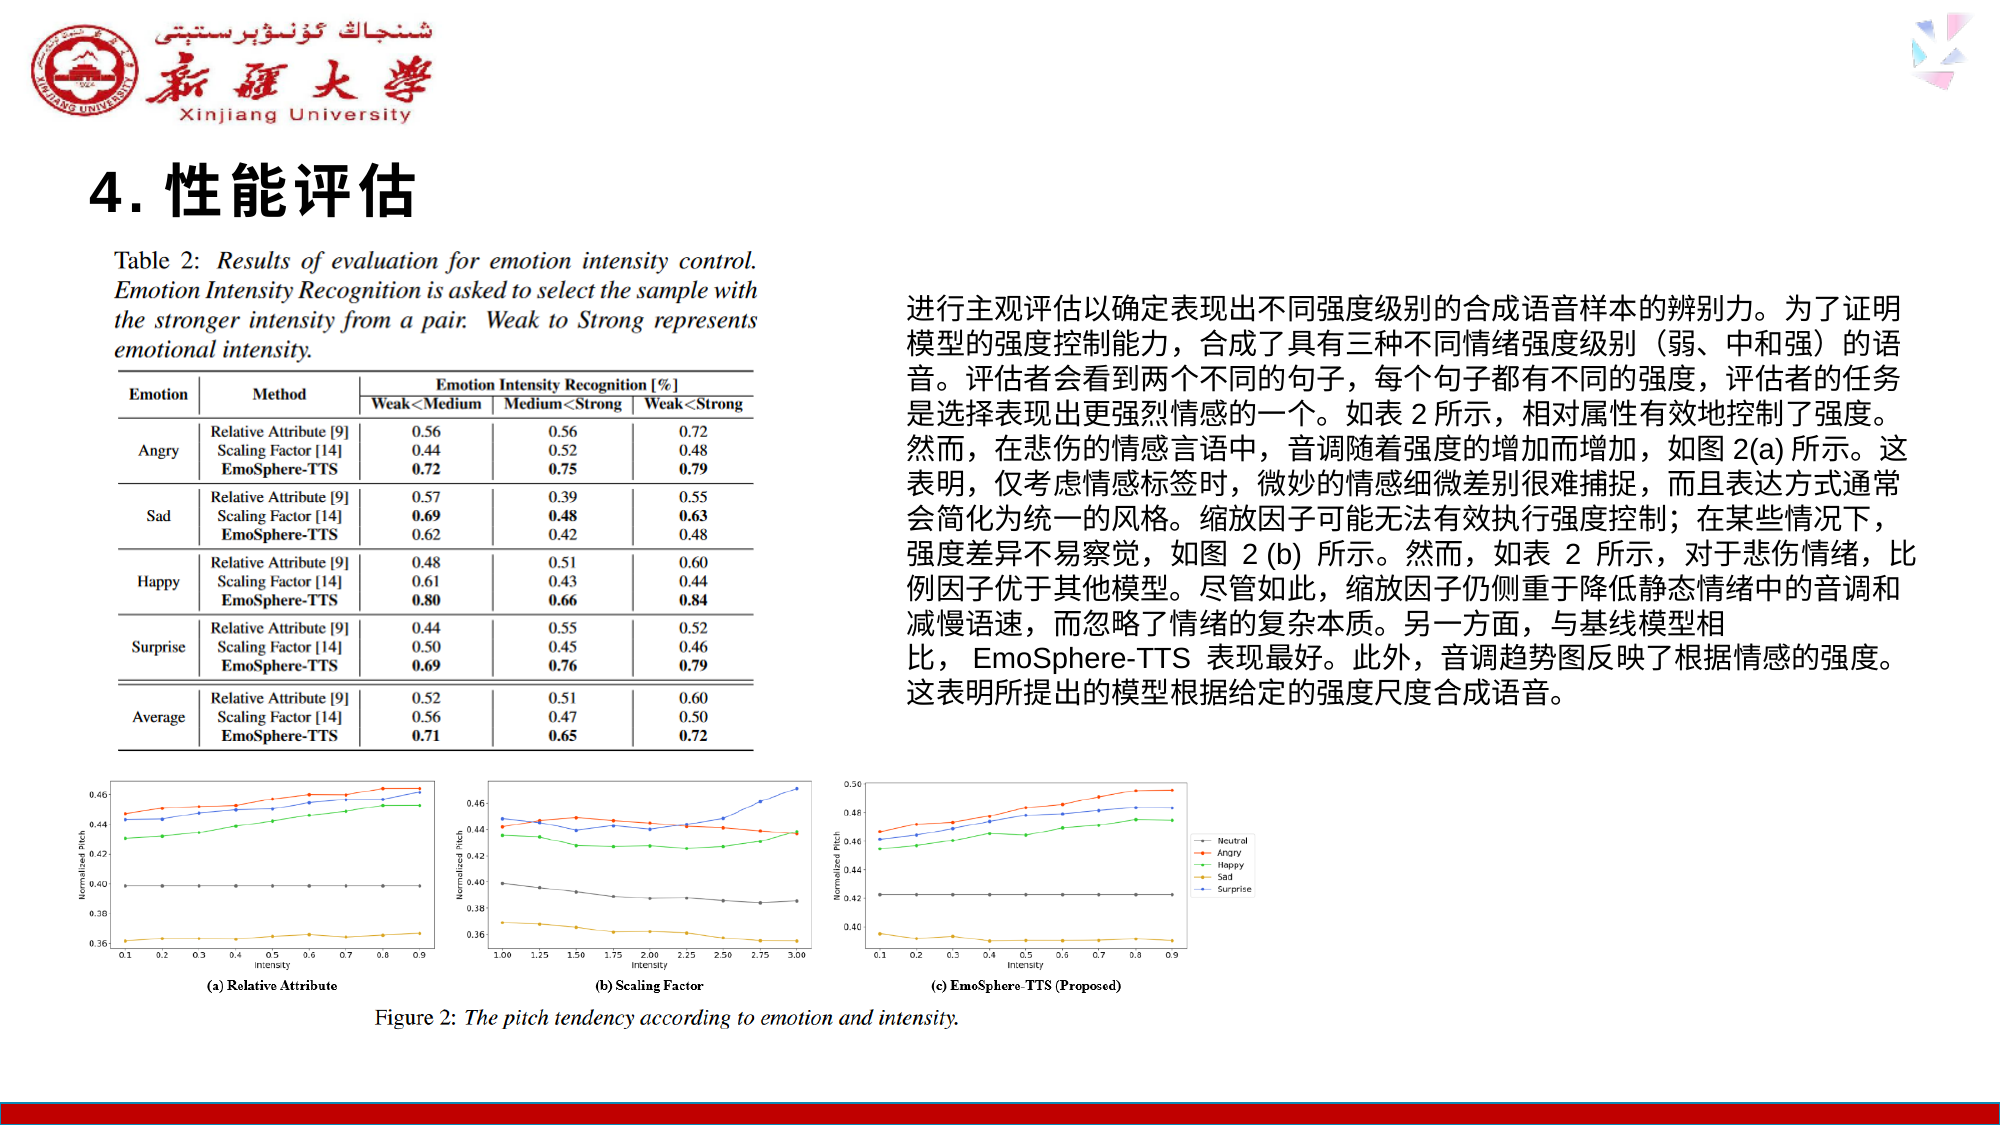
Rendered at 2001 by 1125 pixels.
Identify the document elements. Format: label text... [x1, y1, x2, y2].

text_box 4.性能评估 [74, 130, 1875, 247]
picture [51, 767, 1286, 1030]
text_box 进行主观评估以确定表现出不同强度级别的合成语音样本的辨别力。为了证明模型的强度控制能力，合成了具有三种不同情绪强度级别（弱、中和强）的语音。评估者会看到两个不同的句子，每个句子都有不同的强度，评估者的任务是选择表现出更强烈情感的一个。如表2所示，相对属性有效地控制了强度。 然而，在悲伤的情感言语中，音调随着强度的增加而增加，如图2(a)所示。这表明，仅考虑情感标签时，微妙的情感细微差别很难捕捉，而且表达方式通常会简化为统一的风格。缩放因子可能无法有效执行强度控制；在某些情况下，强度差异不易察觉，如图 2 (b) 所示。然而，如表 2 所示，对于悲伤情绪，比例因子优于其他模型。尽管如此，缩放因子仍侧重于降低静态情绪中的音调和减慢语速，而忽略了情绪的复杂本质。另一方面，与基线模型相比，EmoSphere-TTS 表现最好。此外，音调趋势图反映了根据情感的强度。这表明所提出的模型根据给定的强度尺度合成语音。 [892, 282, 1937, 718]
picture [0, 0, 482, 143]
text_box [0, 1102, 2000, 1125]
picture [106, 246, 772, 754]
picture [1881, 0, 2000, 101]
